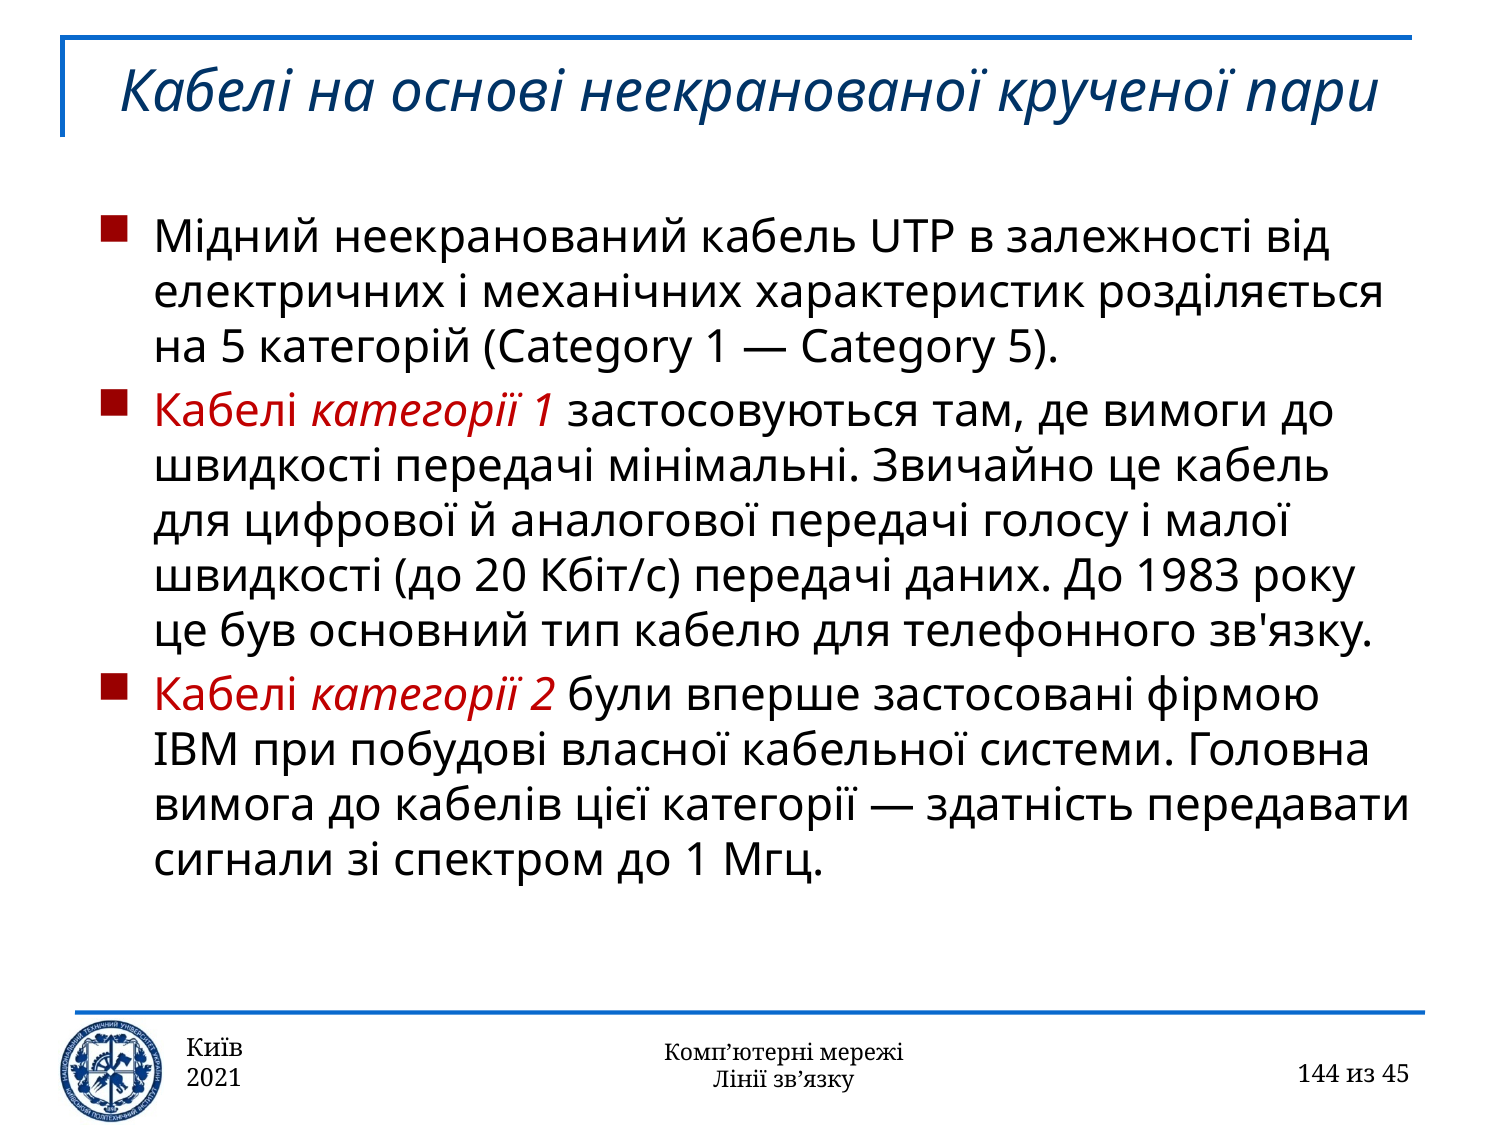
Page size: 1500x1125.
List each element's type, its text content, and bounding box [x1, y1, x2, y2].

picture [58, 1017, 165, 1125]
footer Комп’ютерні мережі Лінії зв’язку [466, 1024, 1102, 1101]
list Мідний неекранований кабель UTP в залежності від електричних і механічних характеристик розділяється на 5 категорій (Category 1 — Category 5). Кабелі категорії 1 застосовуються там, де вимоги до швидкості передачі мінімальні. Звичайно це кабель для цифрової й аналогової передачі голосу і малої швидкості (до 20 Кбіт/с) передачі даних. До 1983 року це був основний тип кабелю для телефонного зв'язку. Кабелі категорії 2 були вперше застосовані фірмою IBM при побудові власної кабельної системи. Головна вимога до кабелів цієї категорії — здатність передавати сигнали зі спектром до 1 Мгц. [81, 198, 1433, 997]
slide_number 144 из 45 [1074, 1023, 1426, 1100]
slide_number Київ 2021 [170, 1023, 426, 1100]
title Кабелі на основі неекранованої крученої пари [74, 45, 1426, 200]
